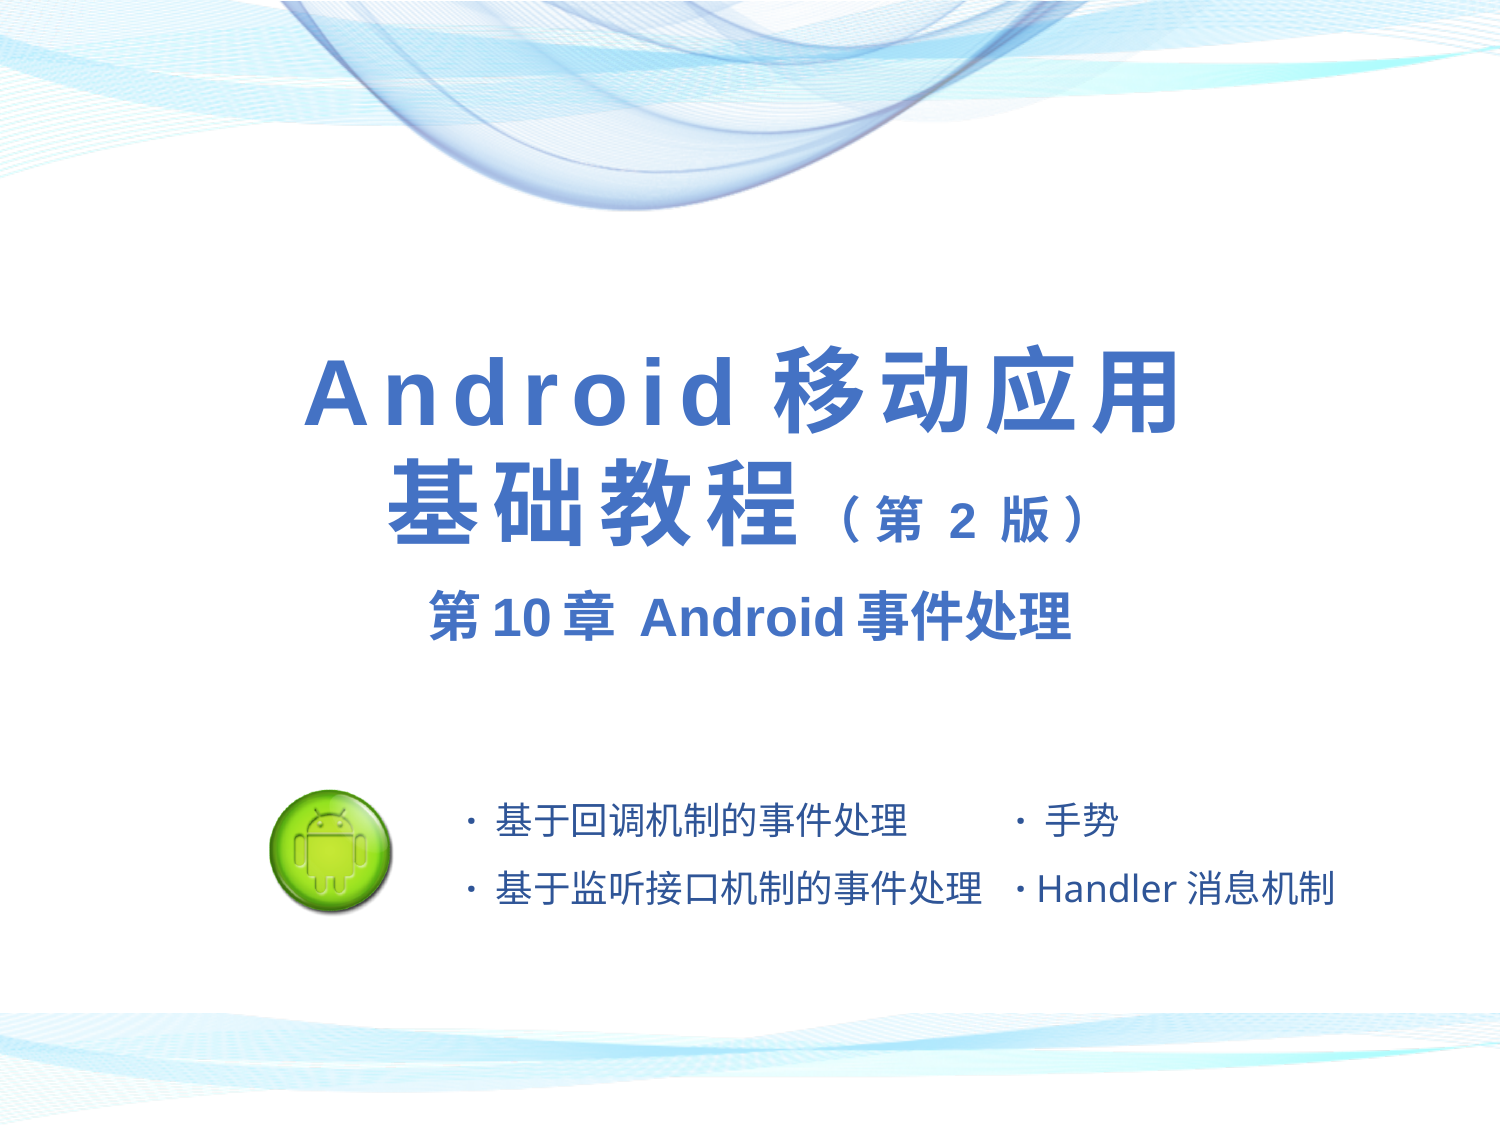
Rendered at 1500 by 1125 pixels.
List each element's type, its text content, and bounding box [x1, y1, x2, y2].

picture [0, 0, 1500, 336]
subtitle 第10章 Android事件处理 [272, 574, 1228, 656]
text_box · 基于回调机制的事件处理 · 基于监听接口机制的事件处理 [451, 767, 1202, 918]
picture [0, 1013, 1500, 1125]
picture [249, 771, 408, 930]
title Android移动应用基础教程（第2版） [272, 376, 1228, 565]
text_box · 手势 · Handler消息机制 [1202, 767, 1424, 918]
